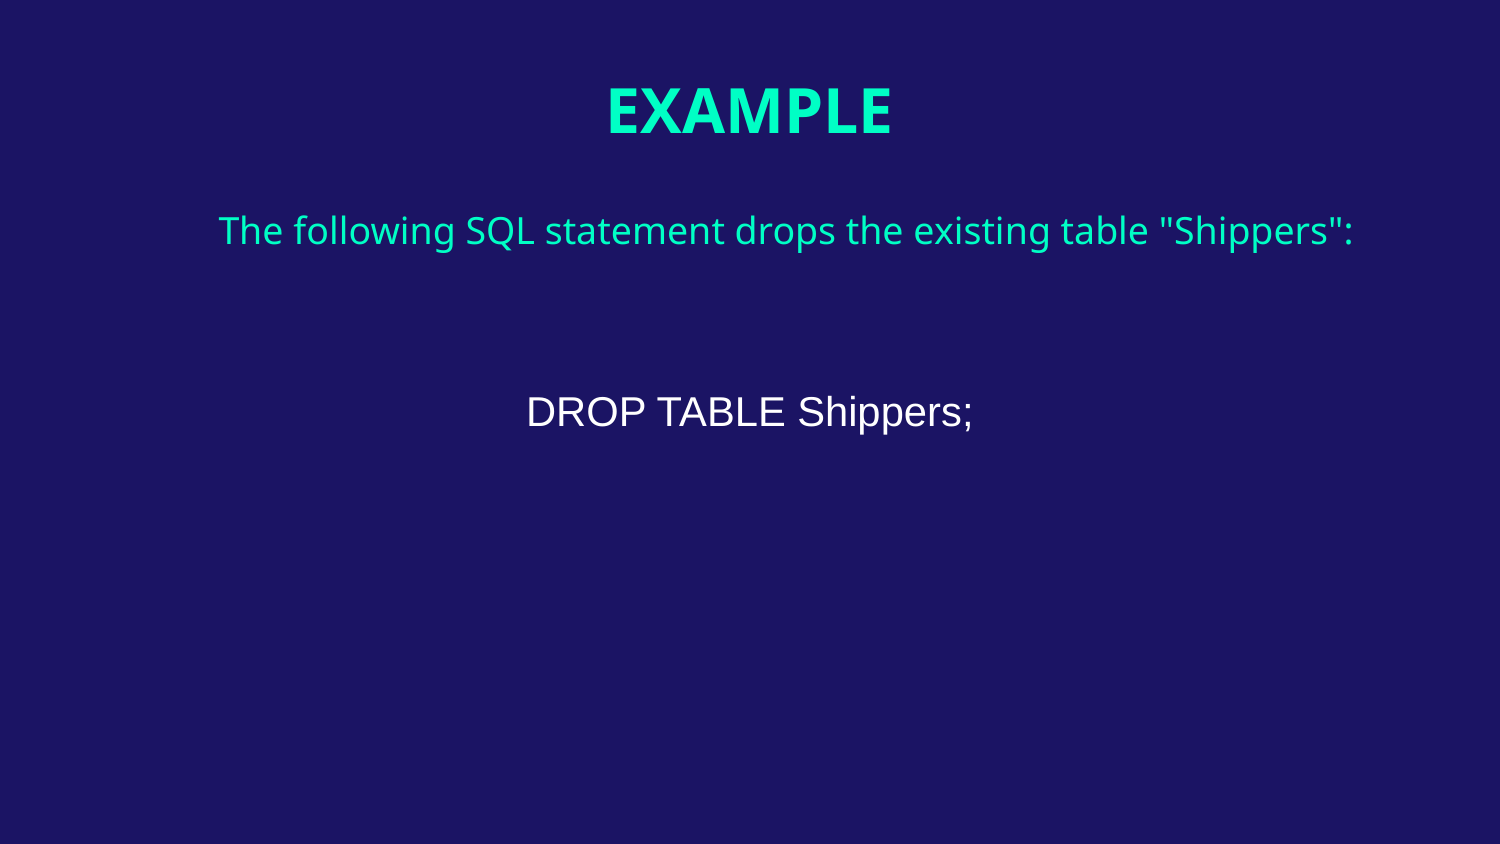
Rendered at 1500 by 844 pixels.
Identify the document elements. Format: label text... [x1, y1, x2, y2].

text_box The following SQL statement drops the existing table "Shippers": [92, 191, 1481, 302]
text_box DROP TABLE Shippers; [25, 302, 1475, 653]
title EXAMPLE [209, 56, 1291, 166]
